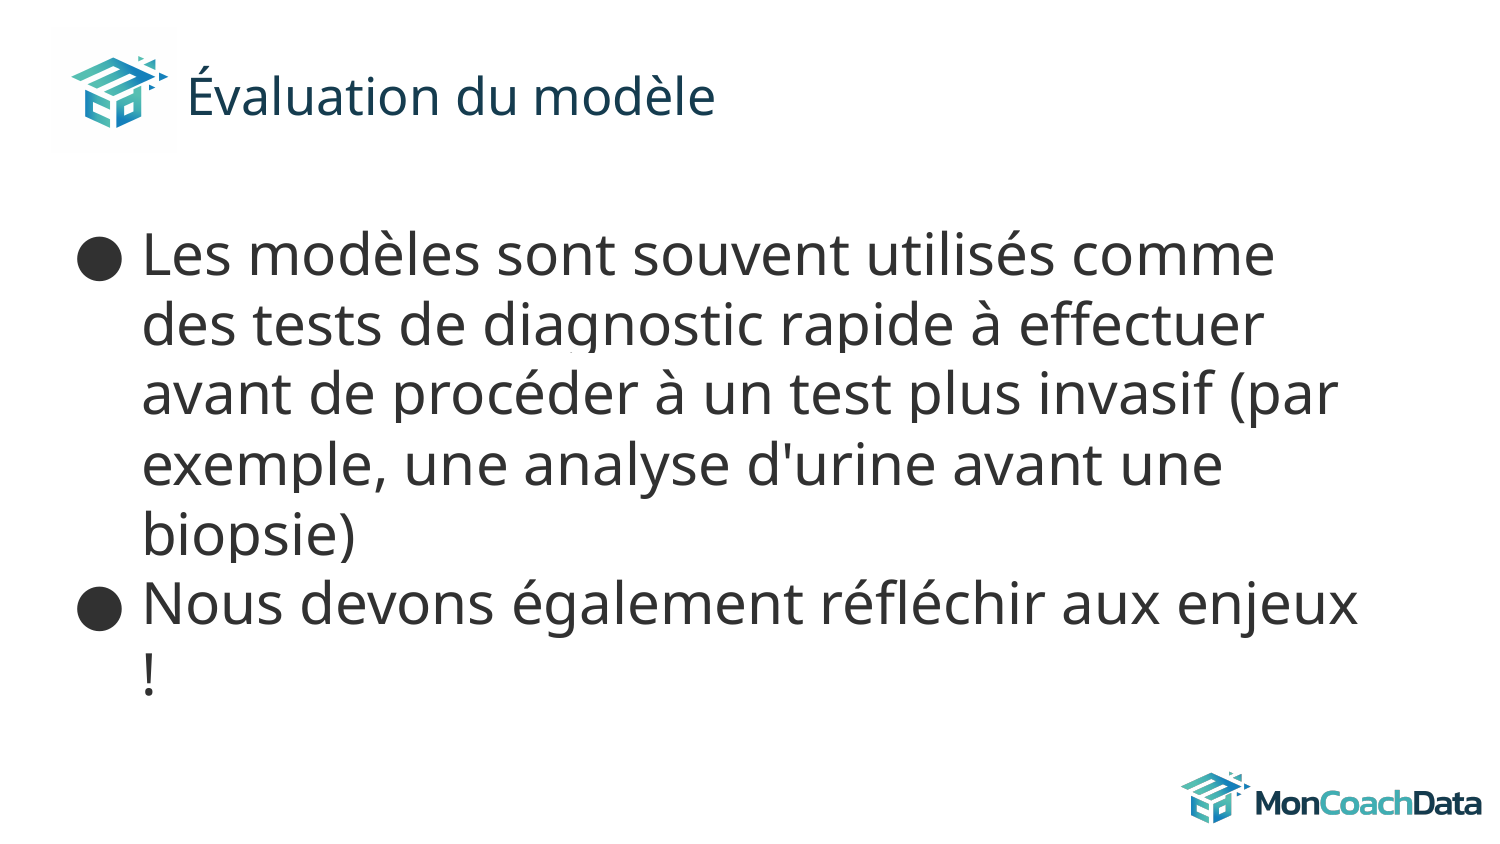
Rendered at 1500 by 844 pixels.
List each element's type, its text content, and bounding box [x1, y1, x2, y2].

text_box Les modèles sont souvent utilisés comme des tests de diagnostic rapide à effectuer avant de procéder à un test plus invasif (par exemple, une analyse d'urine avant une biopsie) Nous devons également réfléchir aux enjeux ! [51, 201, 1376, 750]
title Évaluation du modèle [171, 48, 1449, 143]
picture [1162, 750, 1500, 844]
picture [51, 27, 177, 153]
text_box [170, 34, 1330, 157]
